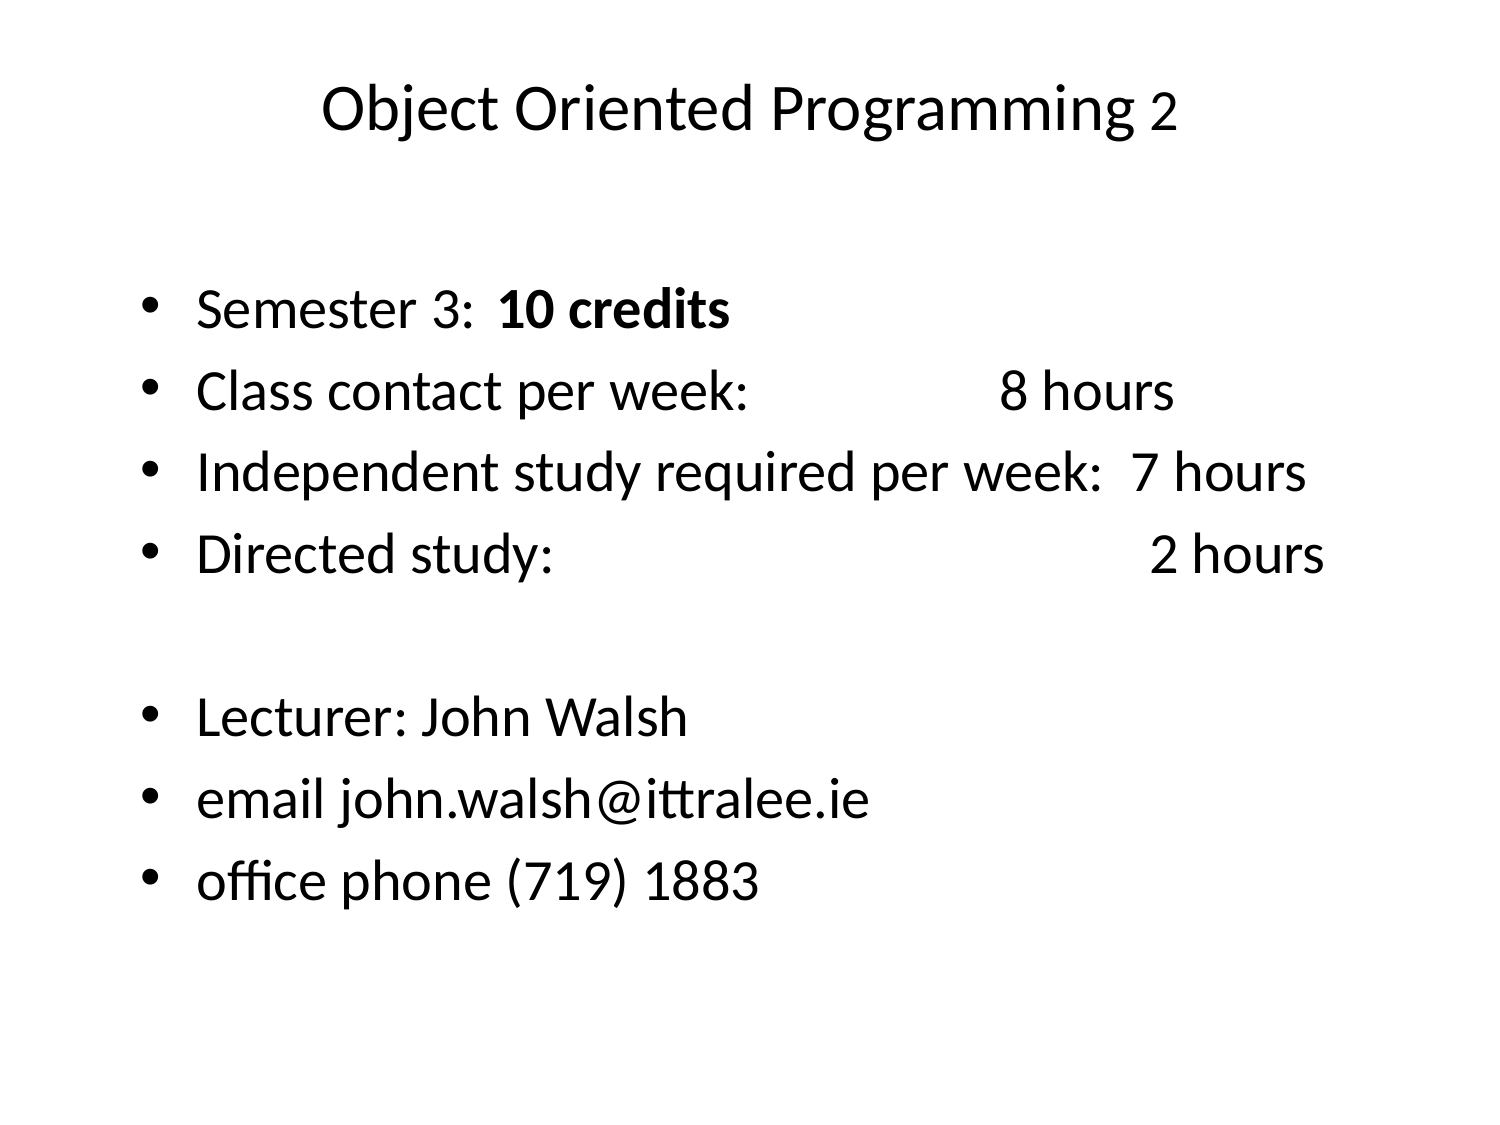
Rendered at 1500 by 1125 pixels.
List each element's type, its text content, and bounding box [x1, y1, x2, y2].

list Semester 3: 10 credits Class contact per week: 8 hours Independent study required per week: 7 hours Directed study: 2 hours Lecturer: John Walsh email john.walsh@ittralee.ie office phone (719) 1883 [125, 262, 1400, 938]
title Object Oriented Programming 2 [75, 45, 1425, 233]
